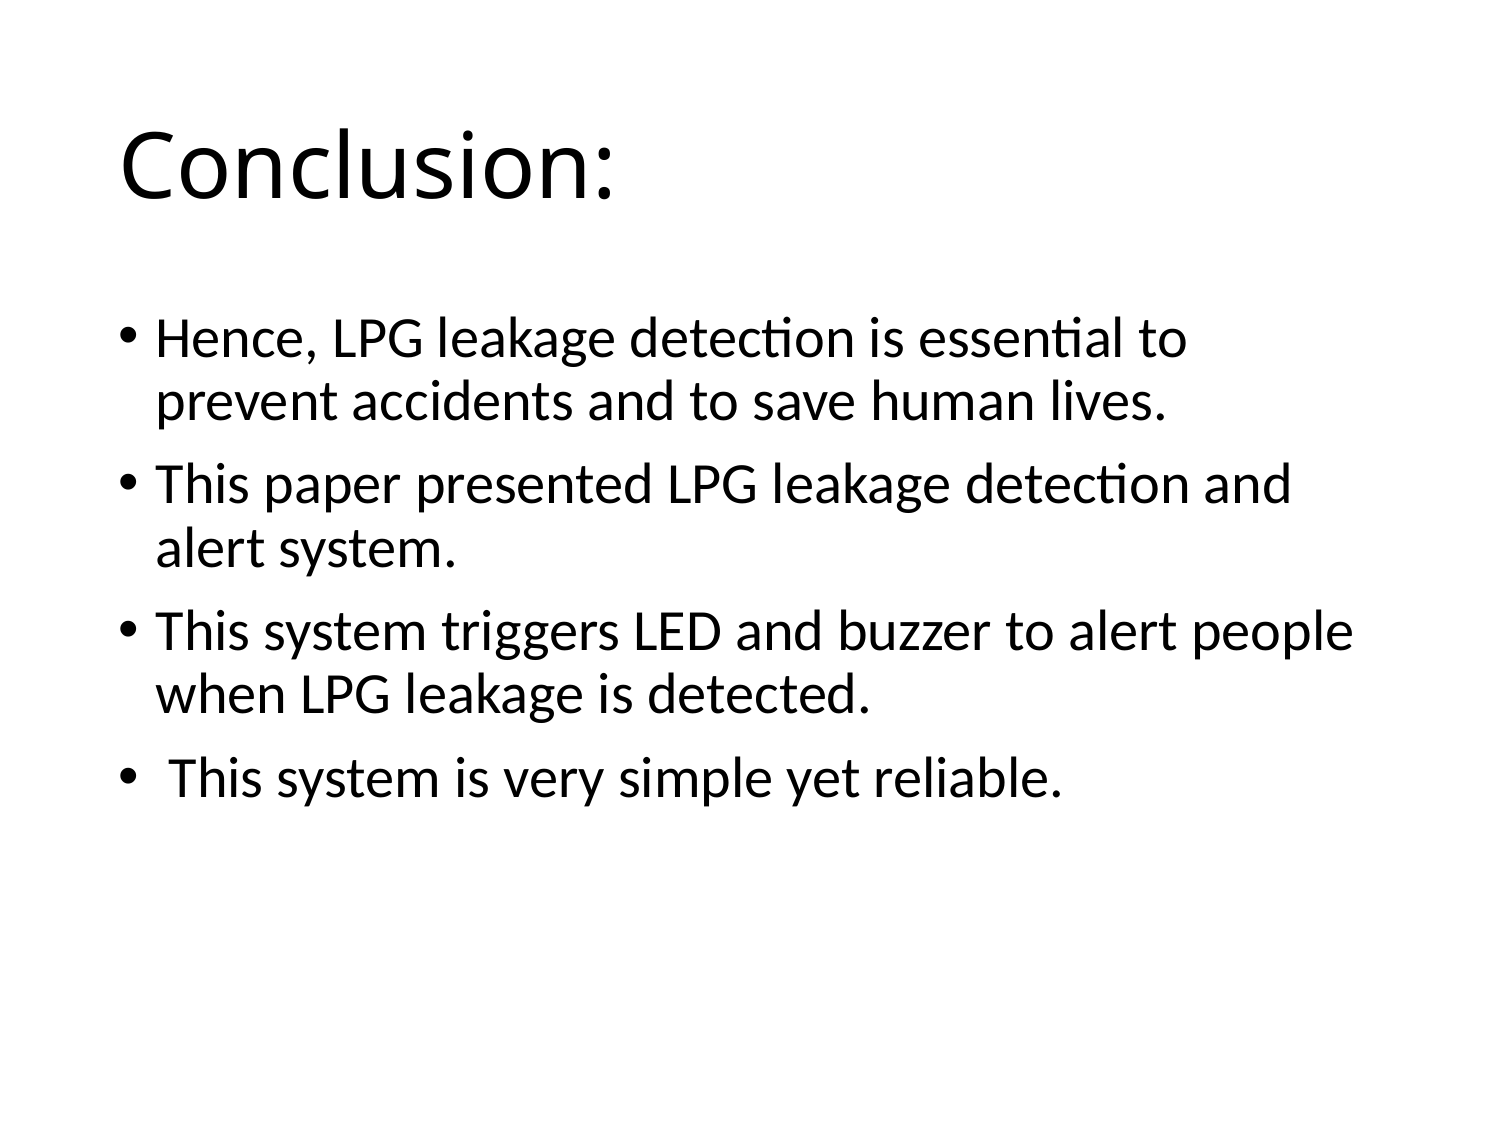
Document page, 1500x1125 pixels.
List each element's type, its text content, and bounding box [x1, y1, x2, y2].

list Hence, LPG leakage detection is essential to prevent accidents and to save human lives. This paper presented LPG leakage detection and alert system. This system triggers LED and buzzer to alert people when LPG leakage is detected. This system is very simple yet reliable. [103, 299, 1397, 1014]
title Conclusion: [103, 59, 1397, 278]
